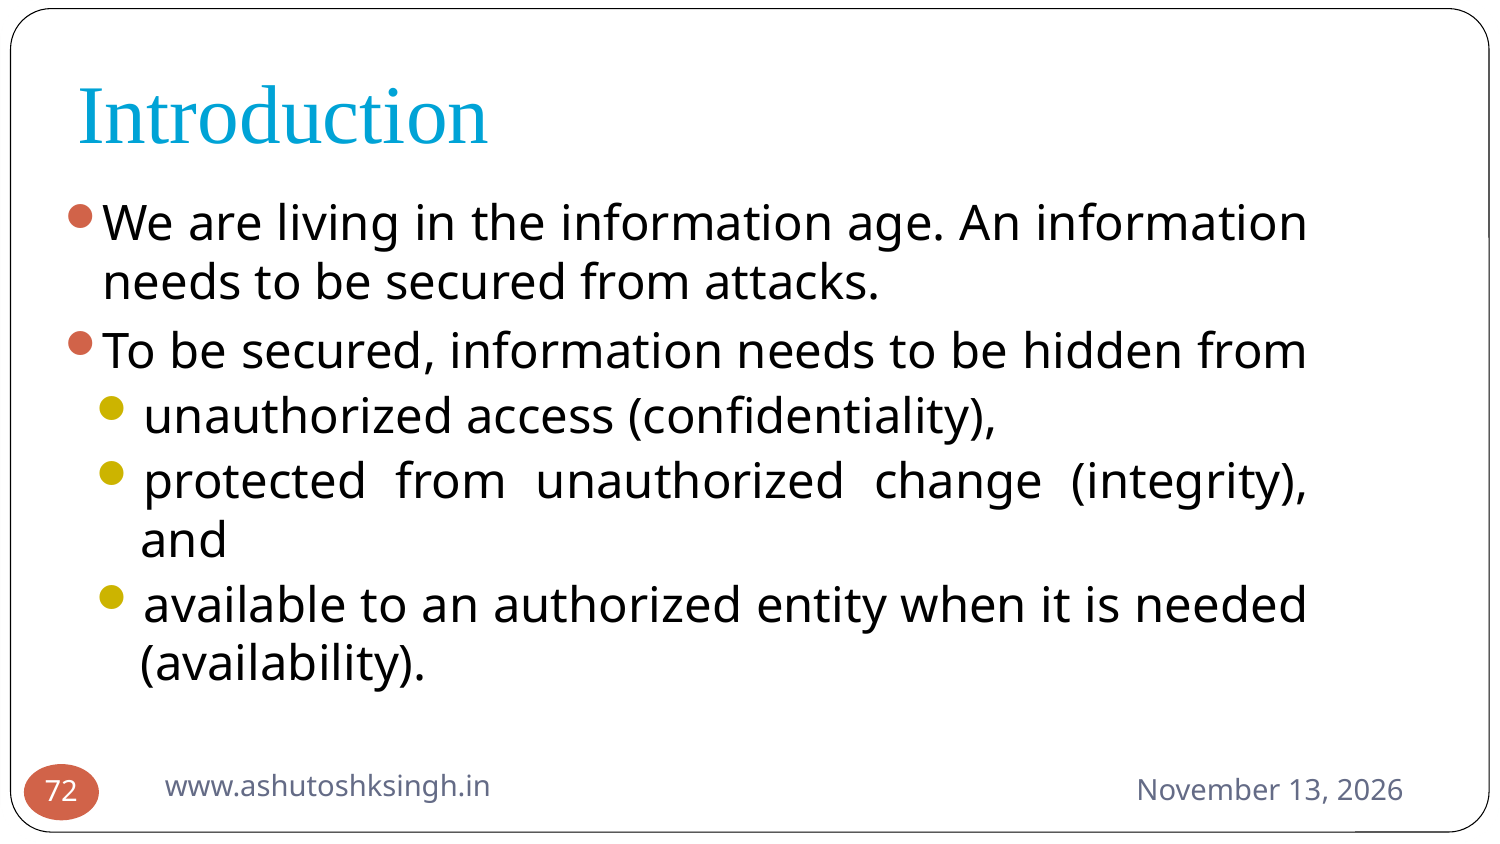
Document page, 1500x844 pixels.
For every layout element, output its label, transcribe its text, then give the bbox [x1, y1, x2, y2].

slide_number 72 [23, 764, 99, 821]
list We are living in the information age. An information needs to be secured from attacks. To be secured, information needs to be hidden from unauthorized access (confidentiality), protected from unauthorized change (integrity), and available to an authorized entity when it is needed (availability). [50, 184, 1325, 747]
title Introduction [62, 34, 1338, 175]
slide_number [1012, 761, 1419, 821]
footer www.ashutoshksingh.in [150, 759, 800, 816]
